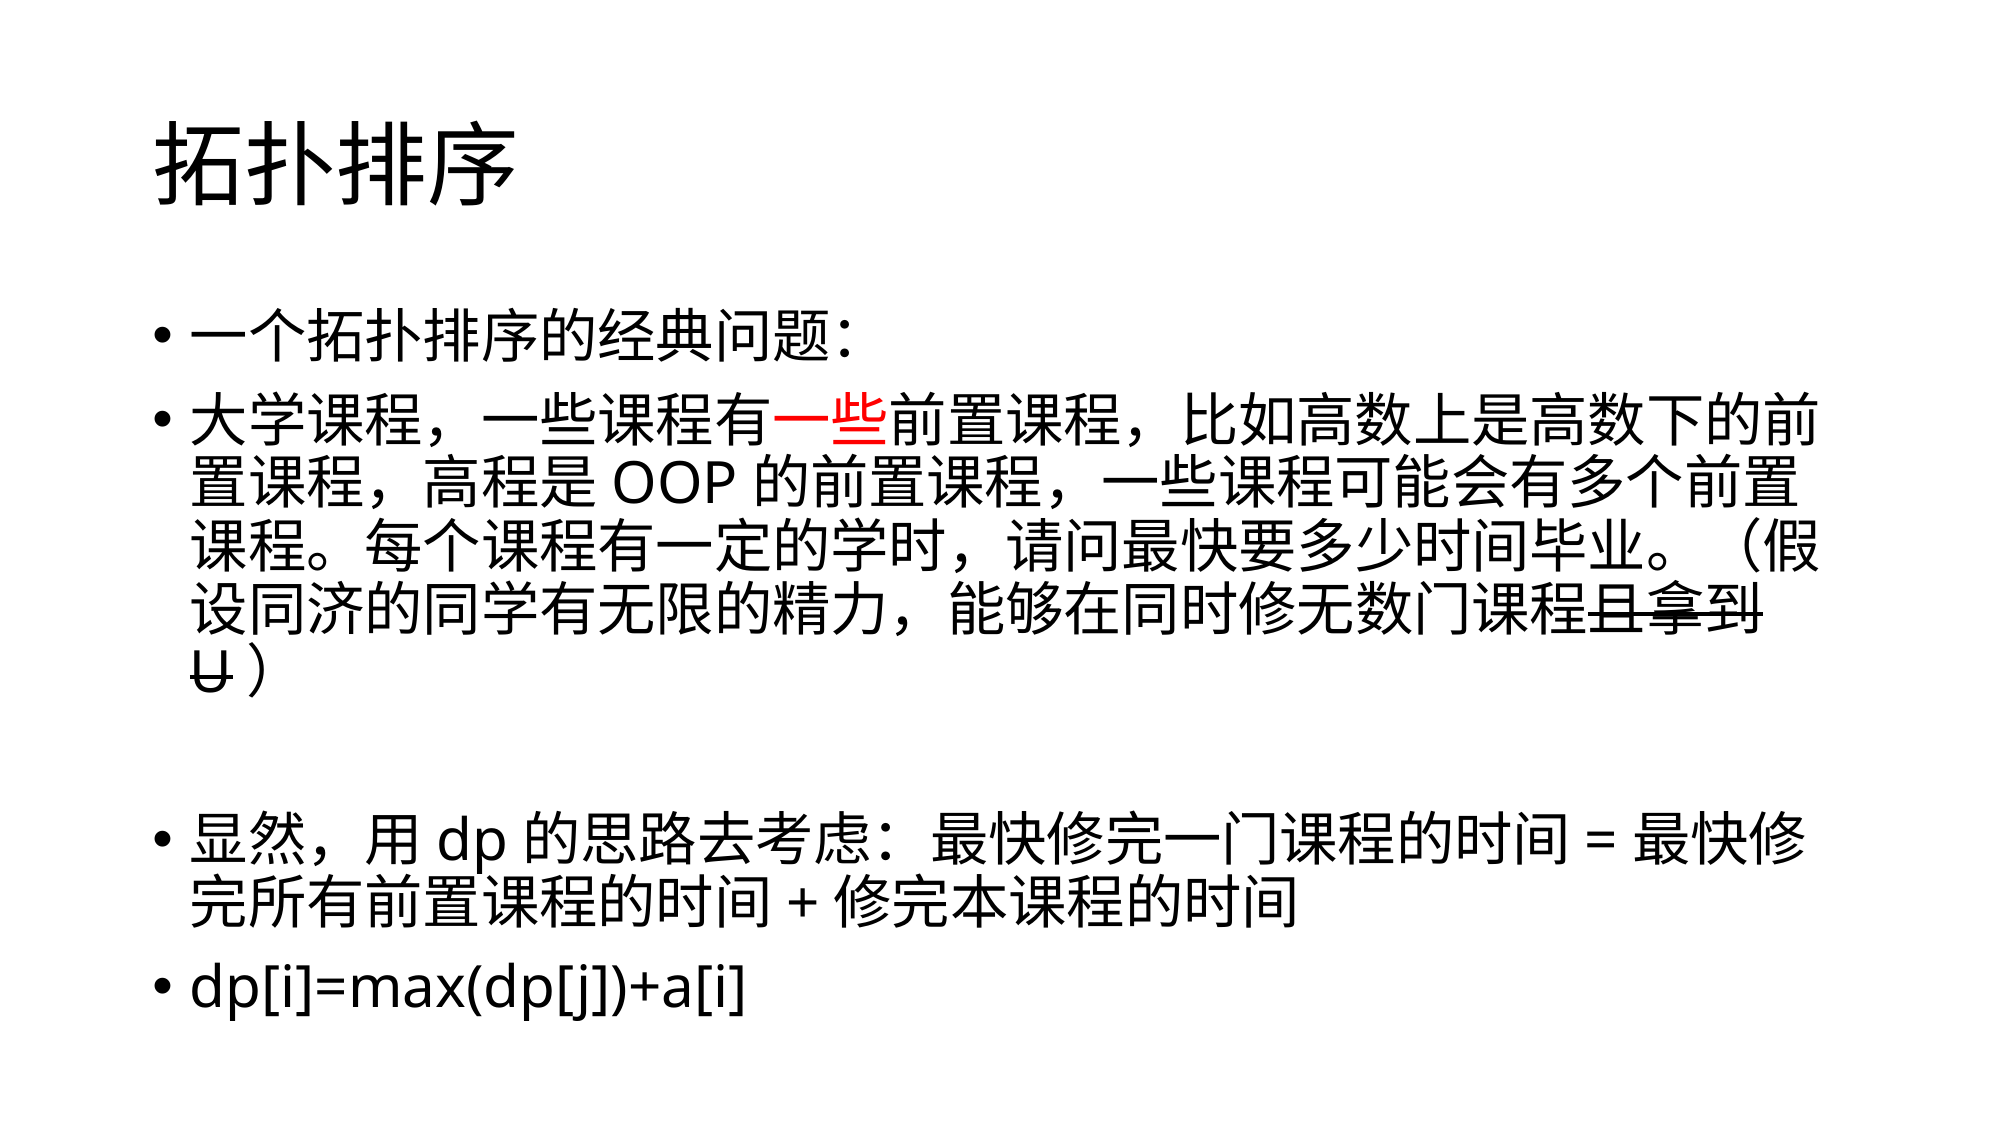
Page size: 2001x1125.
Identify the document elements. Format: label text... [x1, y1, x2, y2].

title 拓扑排序 [137, 59, 1863, 278]
list 一个拓扑排序的经典问题： 大学课程，一些课程有一些前置课程，比如高数上是高数下的前置课程，高程是OOP的前置课程，一些课程可能会有多个前置课程。每个课程有一定的学时，请问最快要多少时间毕业。（假设同济的同学有无限的精力，能够在同时修无数门课程且拿到U） 显然，用dp的思路去考虑：最快修完一门课程的时间=最快修完所有前置课程的时间+修完本课程的时间 dp[i]=max(dp[j])+a[i] [137, 299, 1863, 1014]
